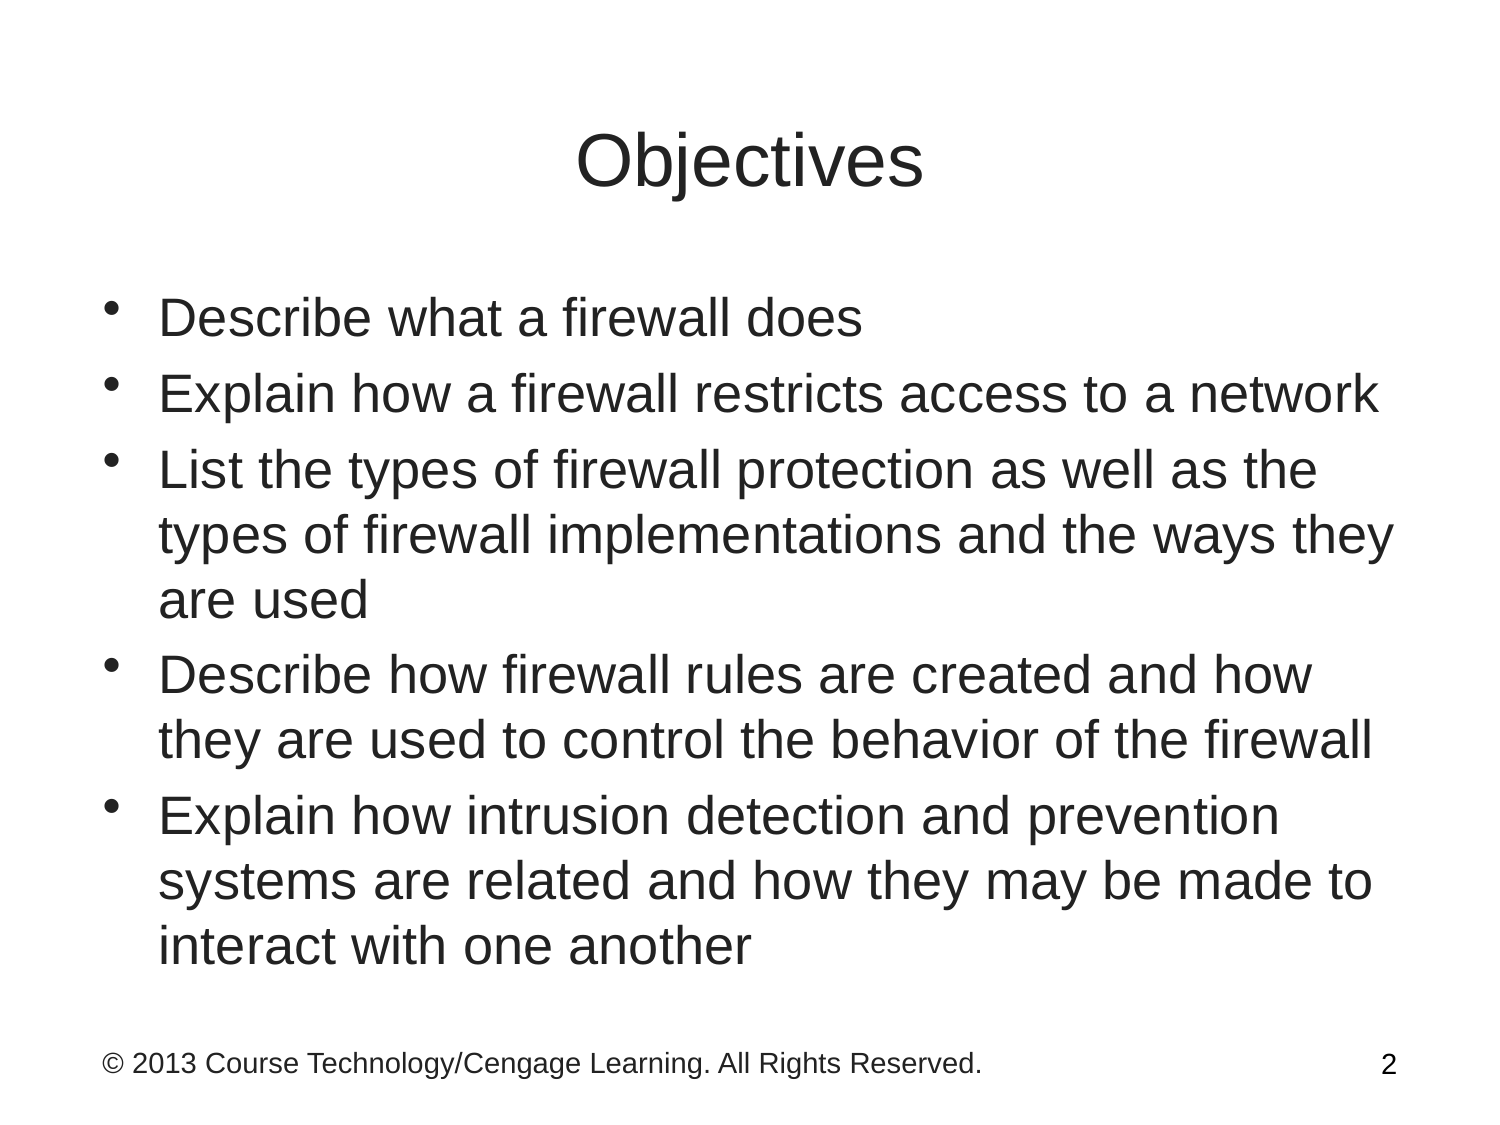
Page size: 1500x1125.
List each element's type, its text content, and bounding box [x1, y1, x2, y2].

title Objectives [87, 62, 1413, 250]
list Describe what a firewall does Explain how a firewall restricts access to a network List the types of firewall protection as well as the types of firewall implementations and the ways they are used Describe how firewall rules are created and how they are used to control the behavior of the firewall Explain how intrusion detection and prevention systems are related and how they may be made to interact with one another [87, 275, 1413, 1025]
slide_number 2 [1074, 1037, 1413, 1101]
